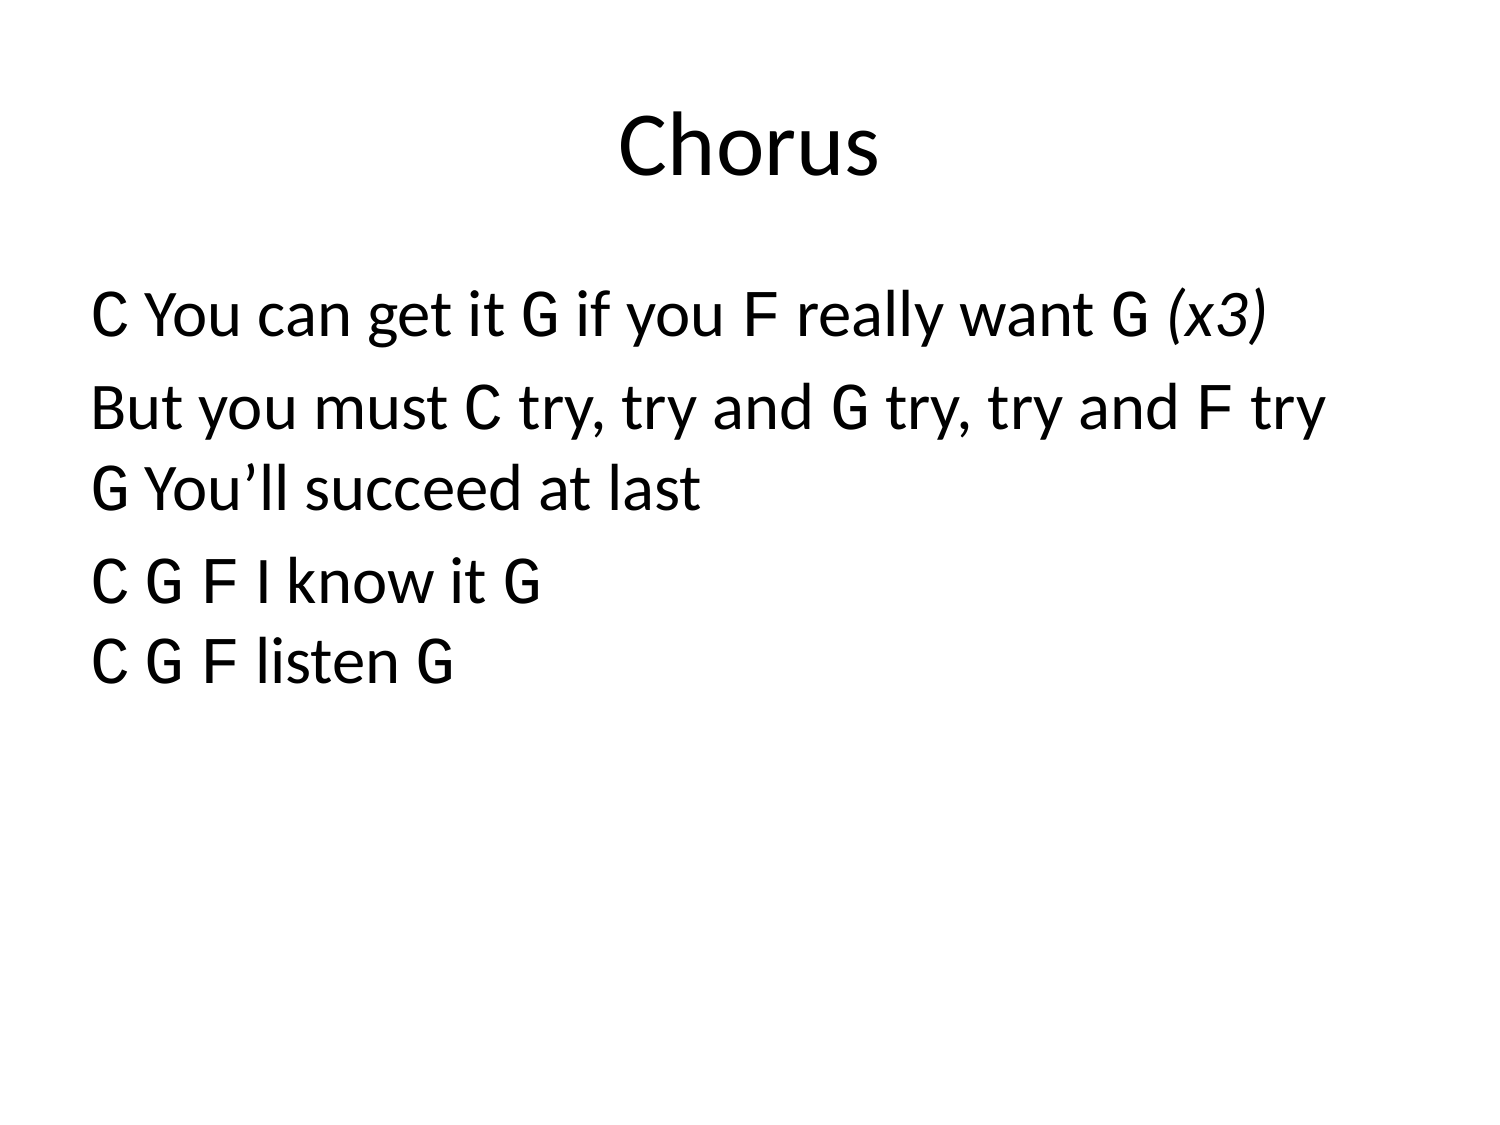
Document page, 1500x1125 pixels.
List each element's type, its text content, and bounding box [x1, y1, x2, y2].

list C You can get it G if you F really want G (x3) But you must C try, try and G try, try and F try G You’ll succeed at last C G F I know it G C G F listen G [75, 262, 1425, 1005]
title Chorus [75, 45, 1425, 233]
